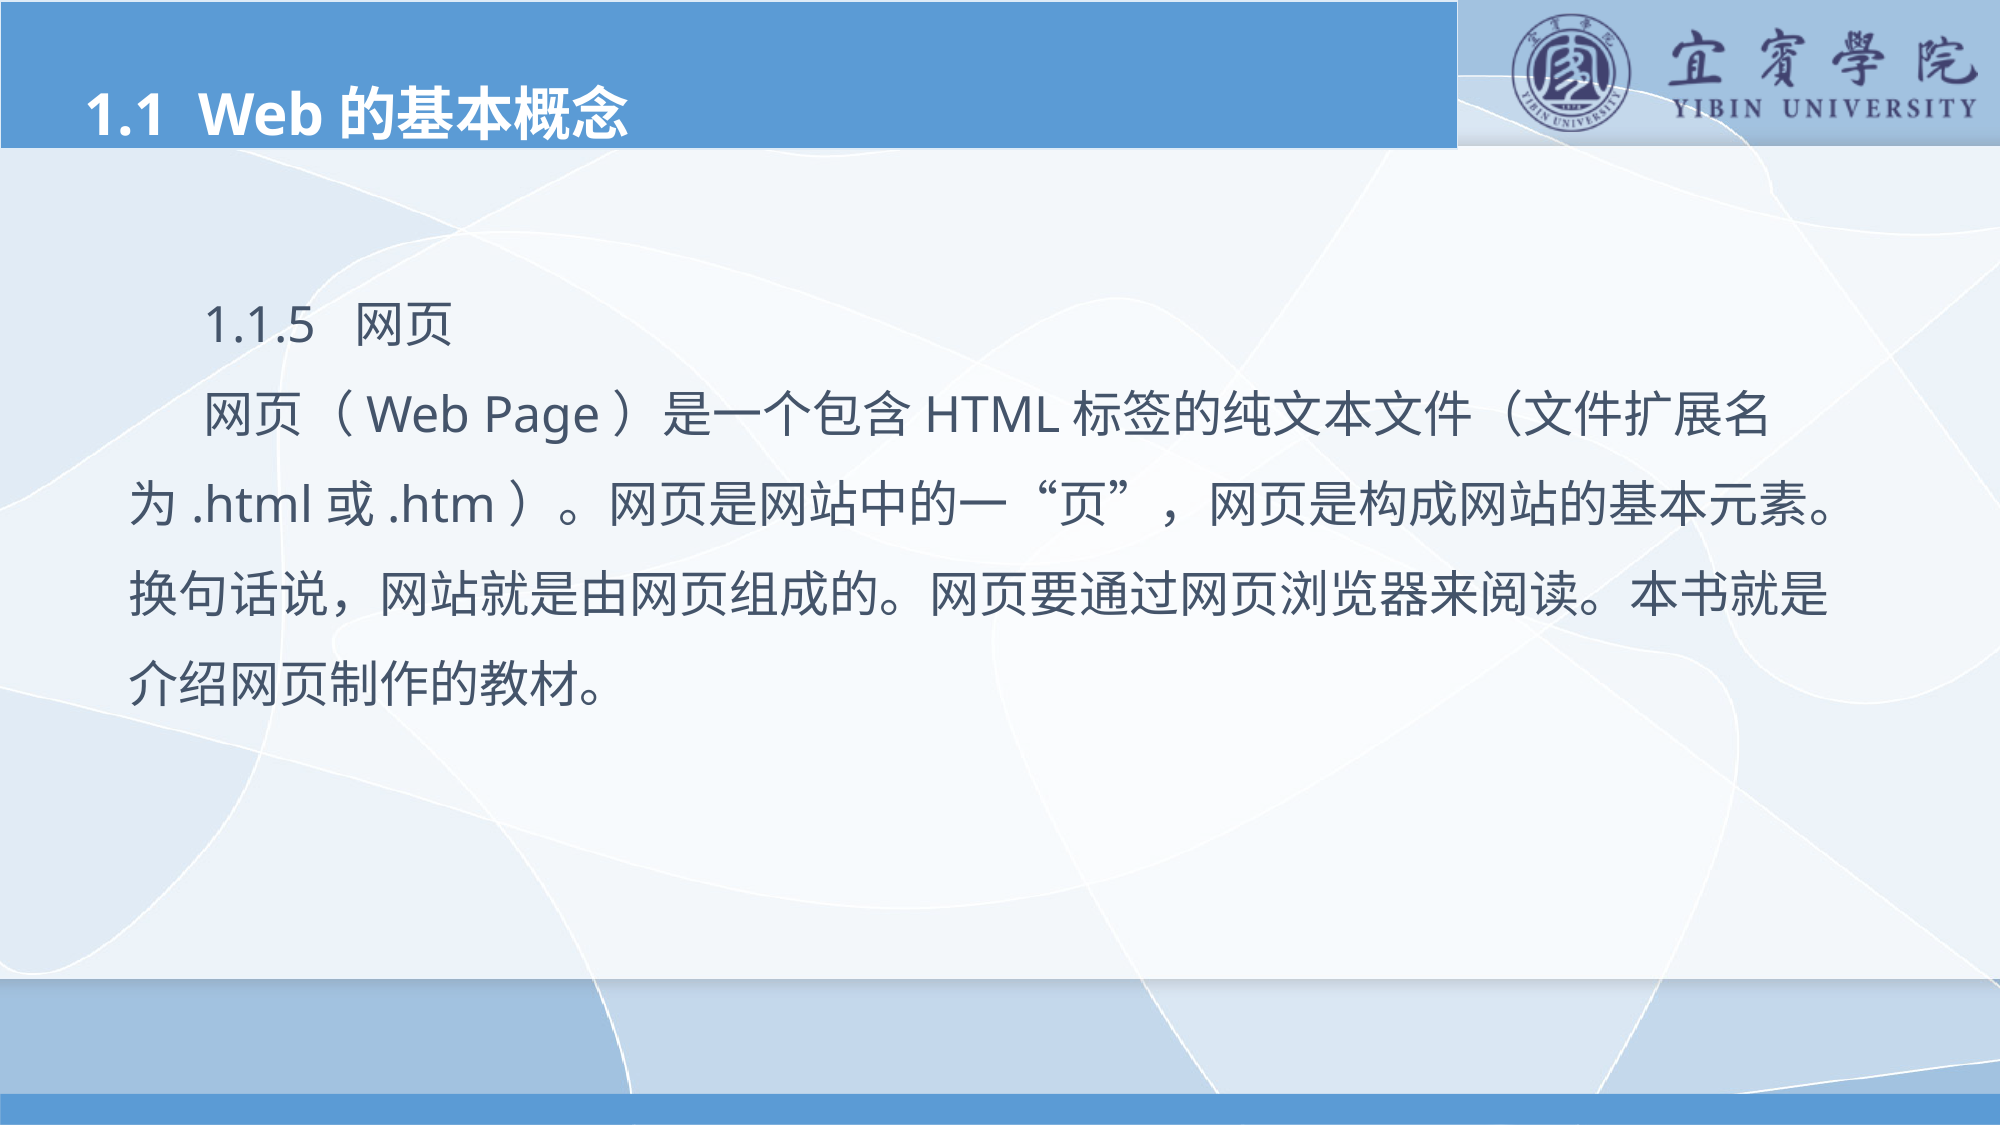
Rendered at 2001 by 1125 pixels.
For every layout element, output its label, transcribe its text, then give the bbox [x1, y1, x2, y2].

text_box 1.1 Web的基本概念 [67, 67, 764, 156]
text_box [0, 1093, 2000, 1125]
text_box 1.1.5 网页 网页（Web Page）是一个包含HTML标签的纯文本文件（文件扩展名为.html或.htm）。网页是网站中的一“页”，网页是构成网站的基本元素。换句话说，网站就是由网页组成的。网页要通过网页浏览器来阅读。本书就是介绍网页制作的教材。 [114, 255, 1886, 720]
text_box [0, 1, 1458, 149]
picture [1510, 12, 1978, 134]
